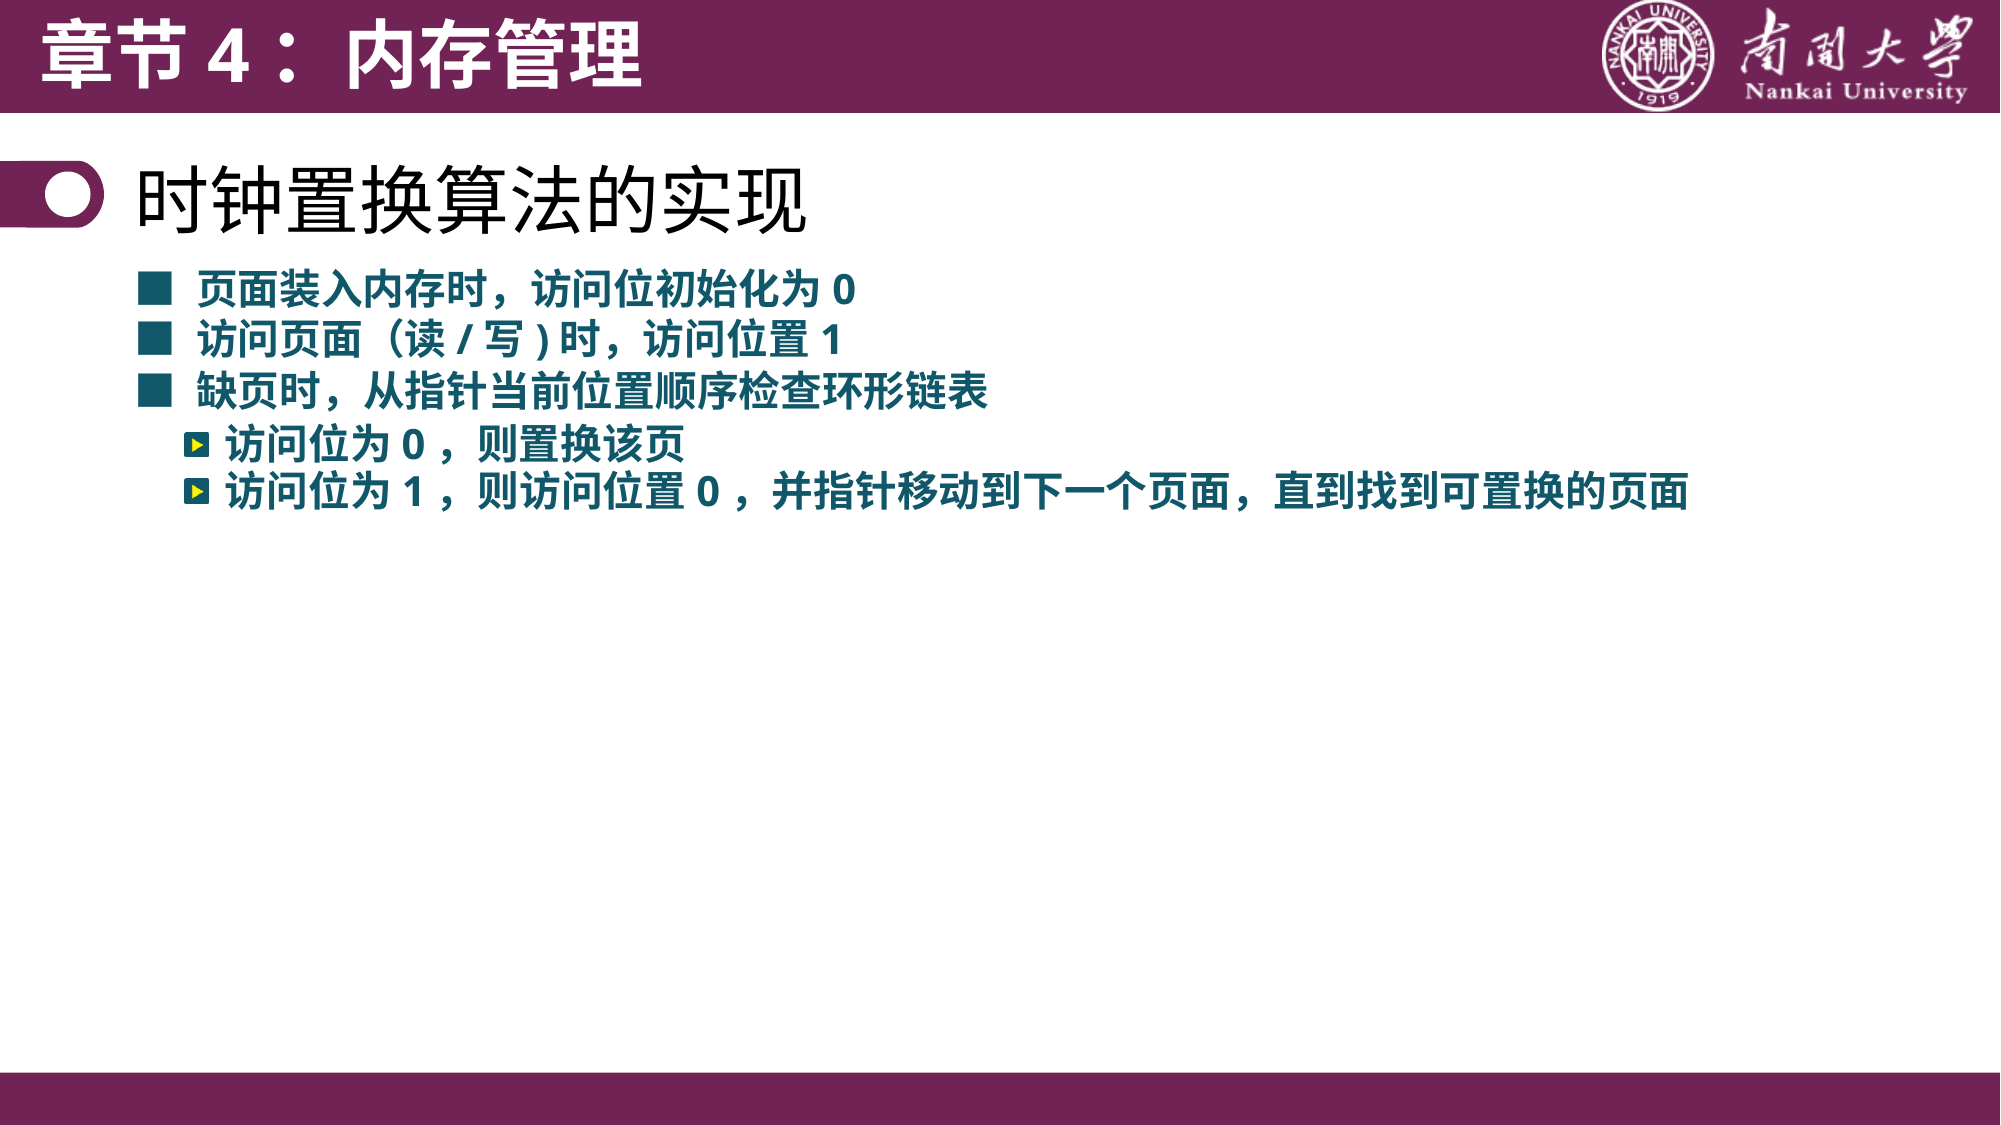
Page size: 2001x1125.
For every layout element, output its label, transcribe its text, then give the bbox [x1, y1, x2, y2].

text_box 章节4：内存管理 [24, 0, 1025, 116]
picture [1602, 0, 2001, 115]
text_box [119, 357, 1816, 523]
text_box 时钟置换算法的实现 [120, 142, 1850, 256]
text_box ■ 访问页面（读/写)时，访问位置1 [120, 305, 965, 356]
text_box ■ 页面装入内存时，访问位初始化为0 [120, 256, 965, 305]
